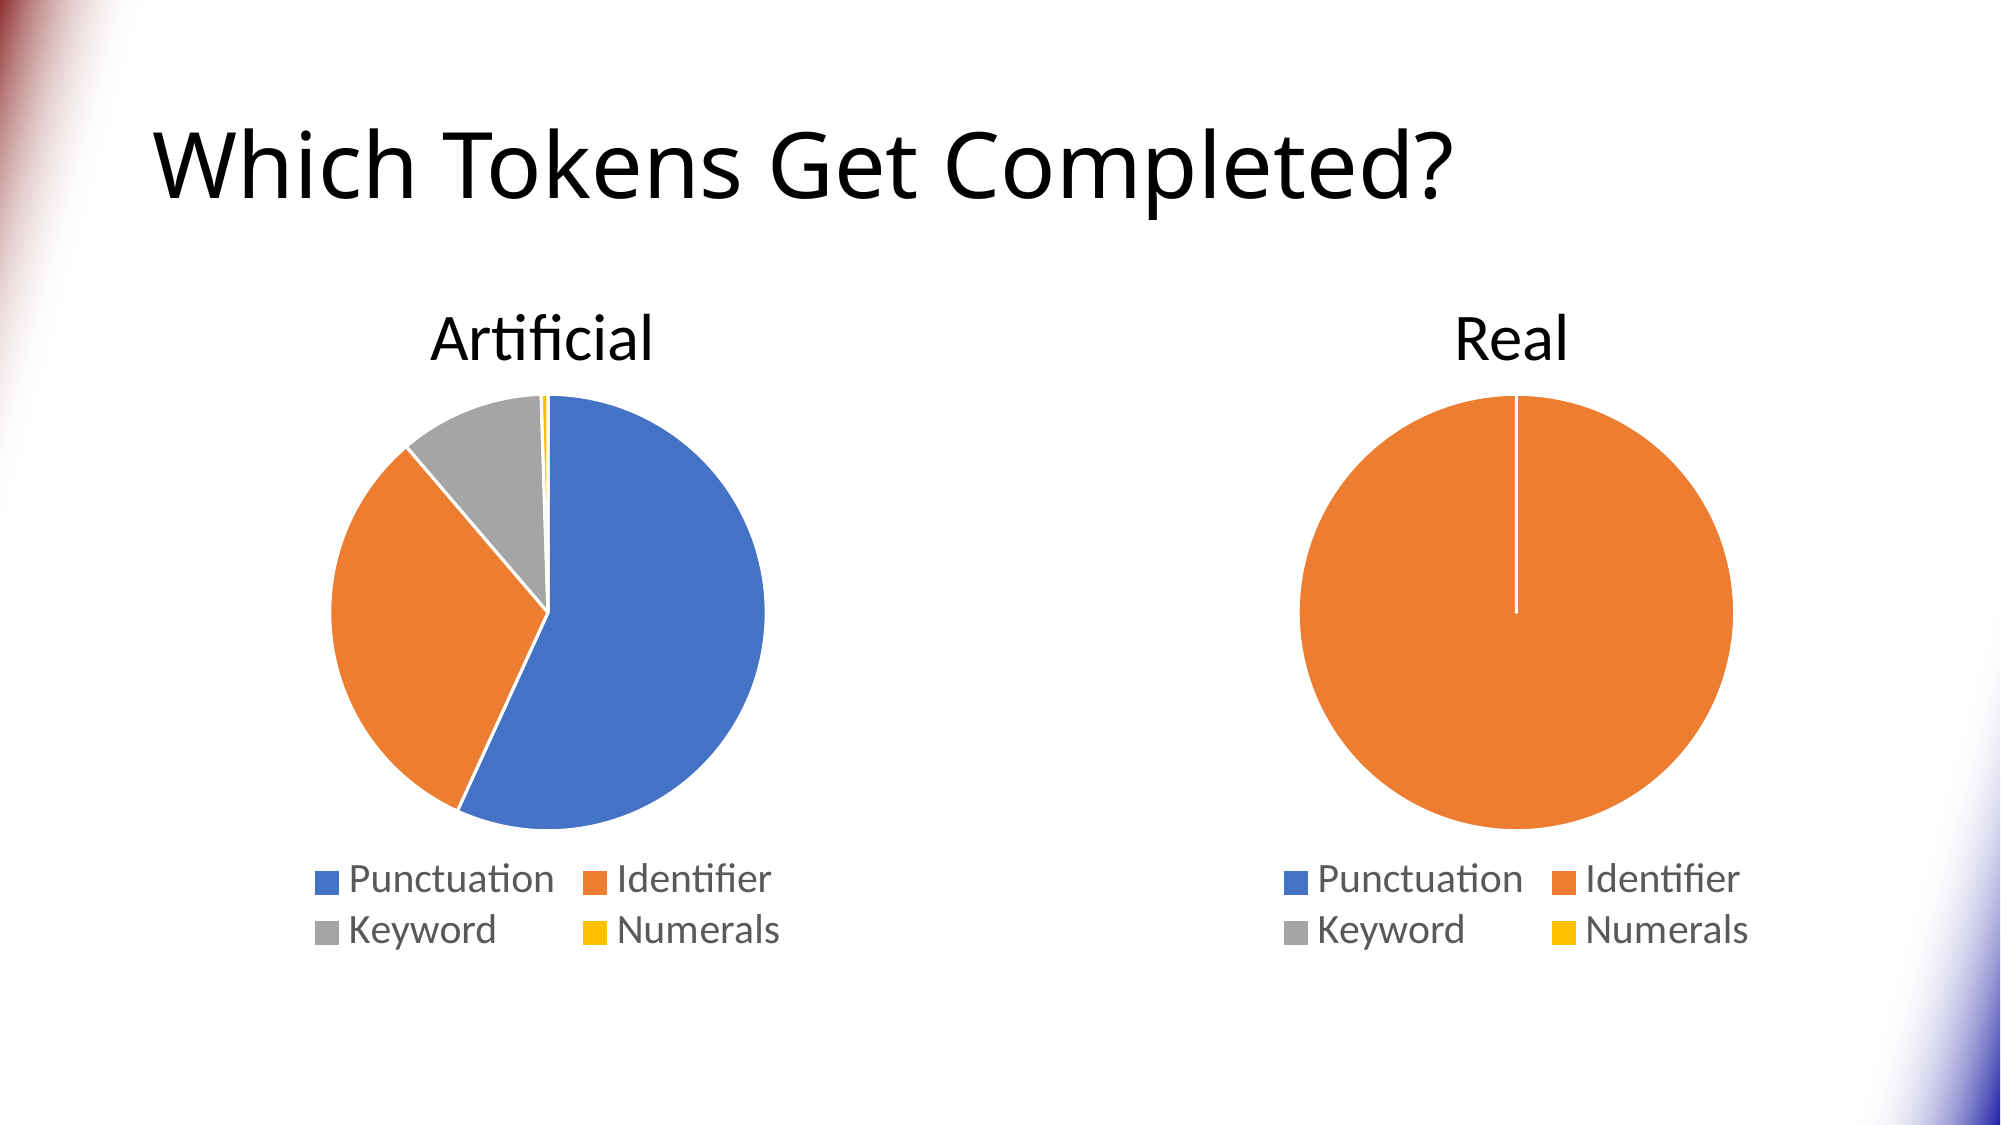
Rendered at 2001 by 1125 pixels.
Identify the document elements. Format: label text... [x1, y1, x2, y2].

text_box Real [1439, 286, 1593, 382]
text_box Artificial [415, 286, 681, 382]
title Which Tokens Get Completed? [137, 59, 1863, 278]
chart [64, 382, 2000, 963]
